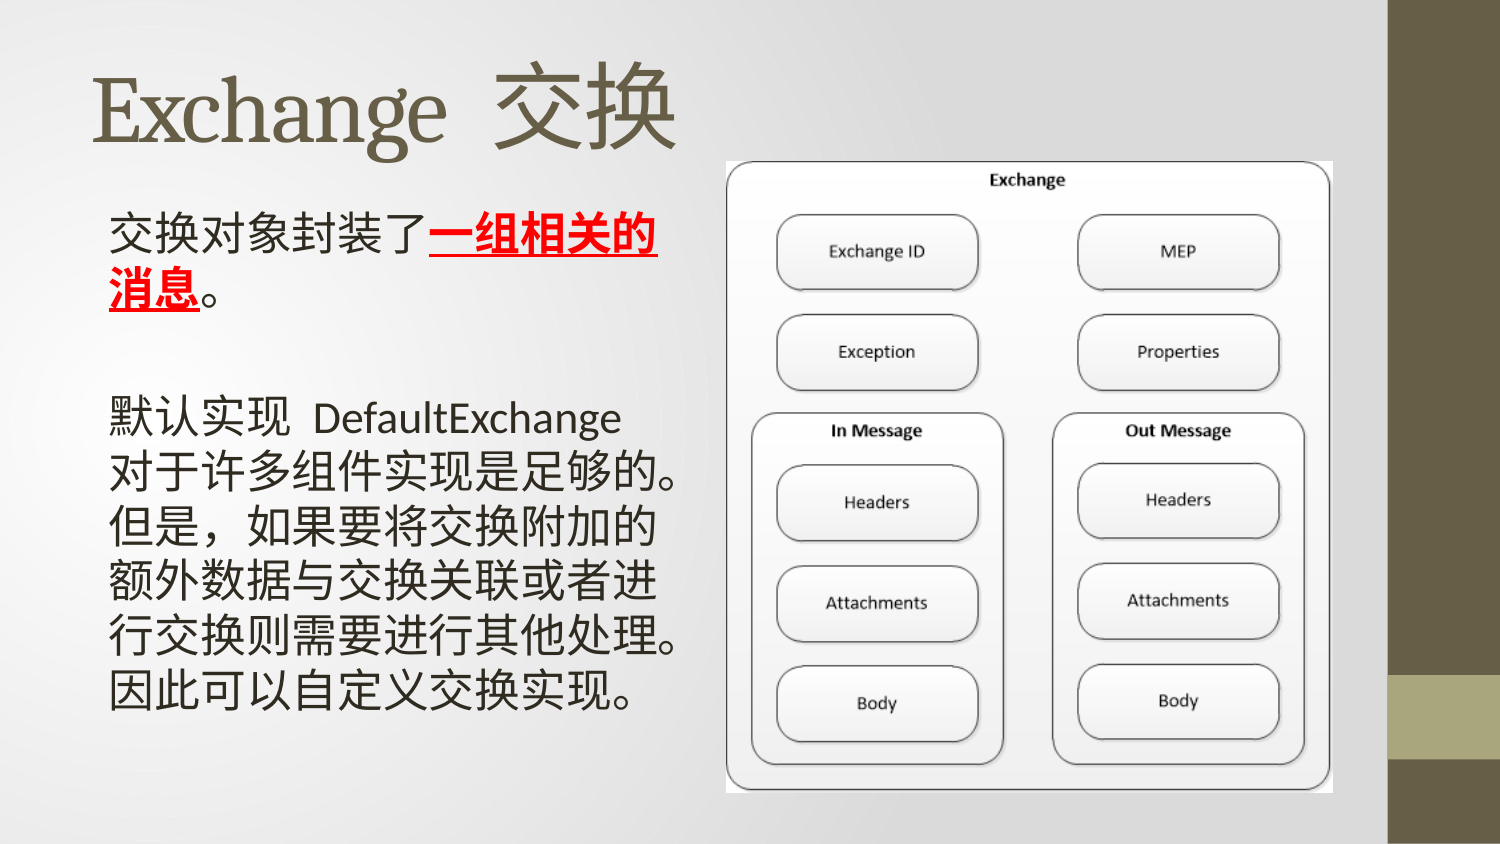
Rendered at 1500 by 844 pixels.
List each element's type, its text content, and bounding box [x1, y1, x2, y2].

list 交换对象封装了一组相关的消息。 默认实现 DefaultExchange 对于许多组件实现是足够的。但是，如果要将交换附加的额外数据与交换关联或者进行交换则需要进行其他处理。因此可以自定义交换实现。 [75, 196, 703, 788]
title Exchange 交换 [75, 33, 1329, 175]
picture [725, 161, 1333, 794]
